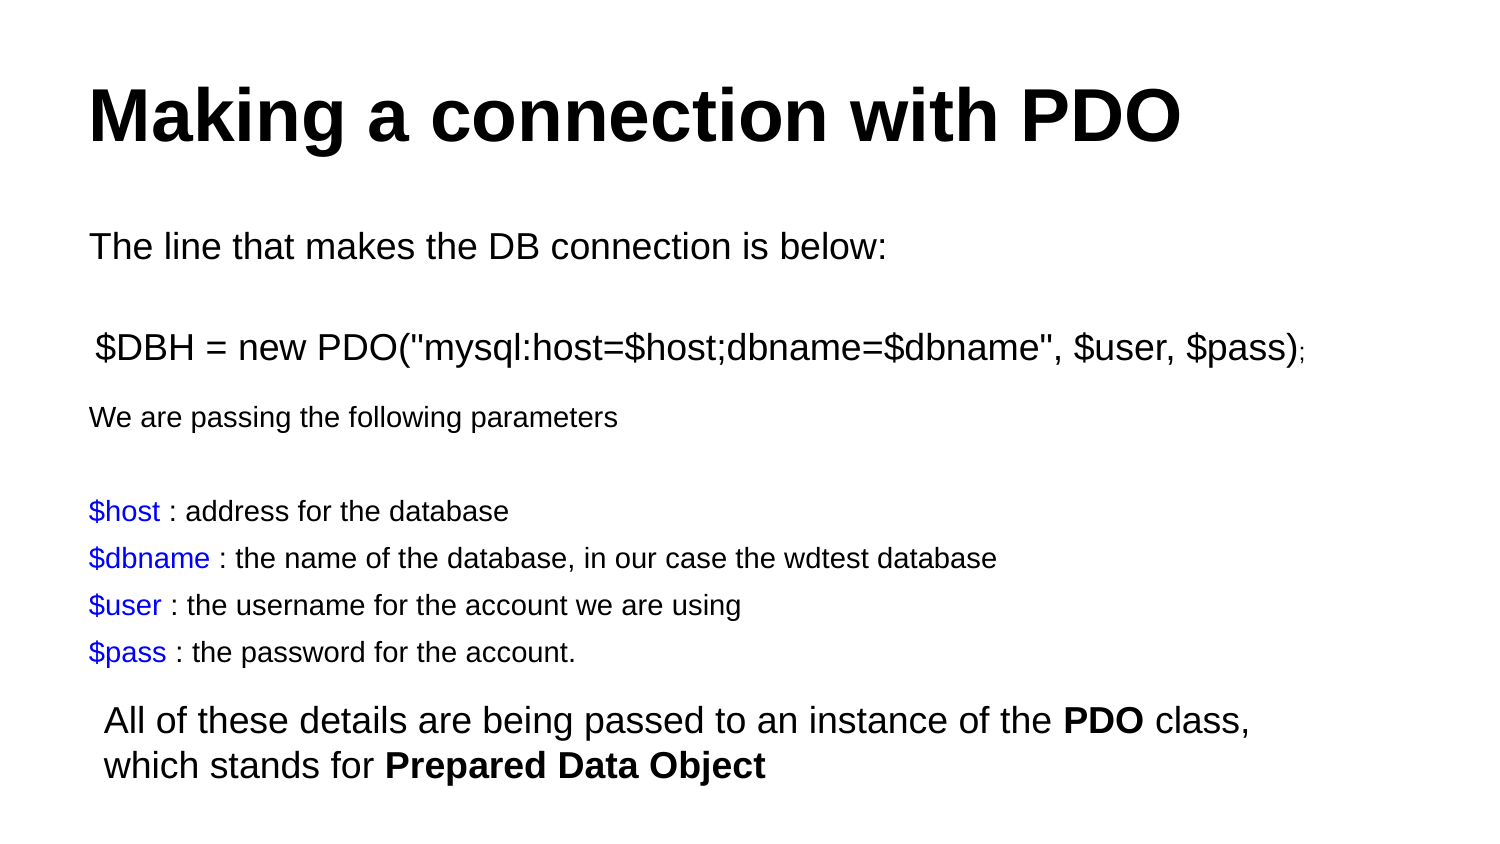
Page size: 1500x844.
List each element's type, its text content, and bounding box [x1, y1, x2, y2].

text_box We are passing the following parameters $host : address for the database $dbname : the name of the database, in our case the wdtest database $user : the username for the account we are using $pass : the password for the account. [86, 396, 1353, 700]
title Making a connection with PDO [86, 64, 1186, 159]
text_box All of these details are being passed to an instance of the PDO class, which stands for Prepared Data Object [86, 681, 1337, 776]
text_box The line that makes the DB connection is below: $DBH = new PDO("mysql:host=$host;dbname=$dbname", $user, $pass); [86, 220, 1353, 388]
